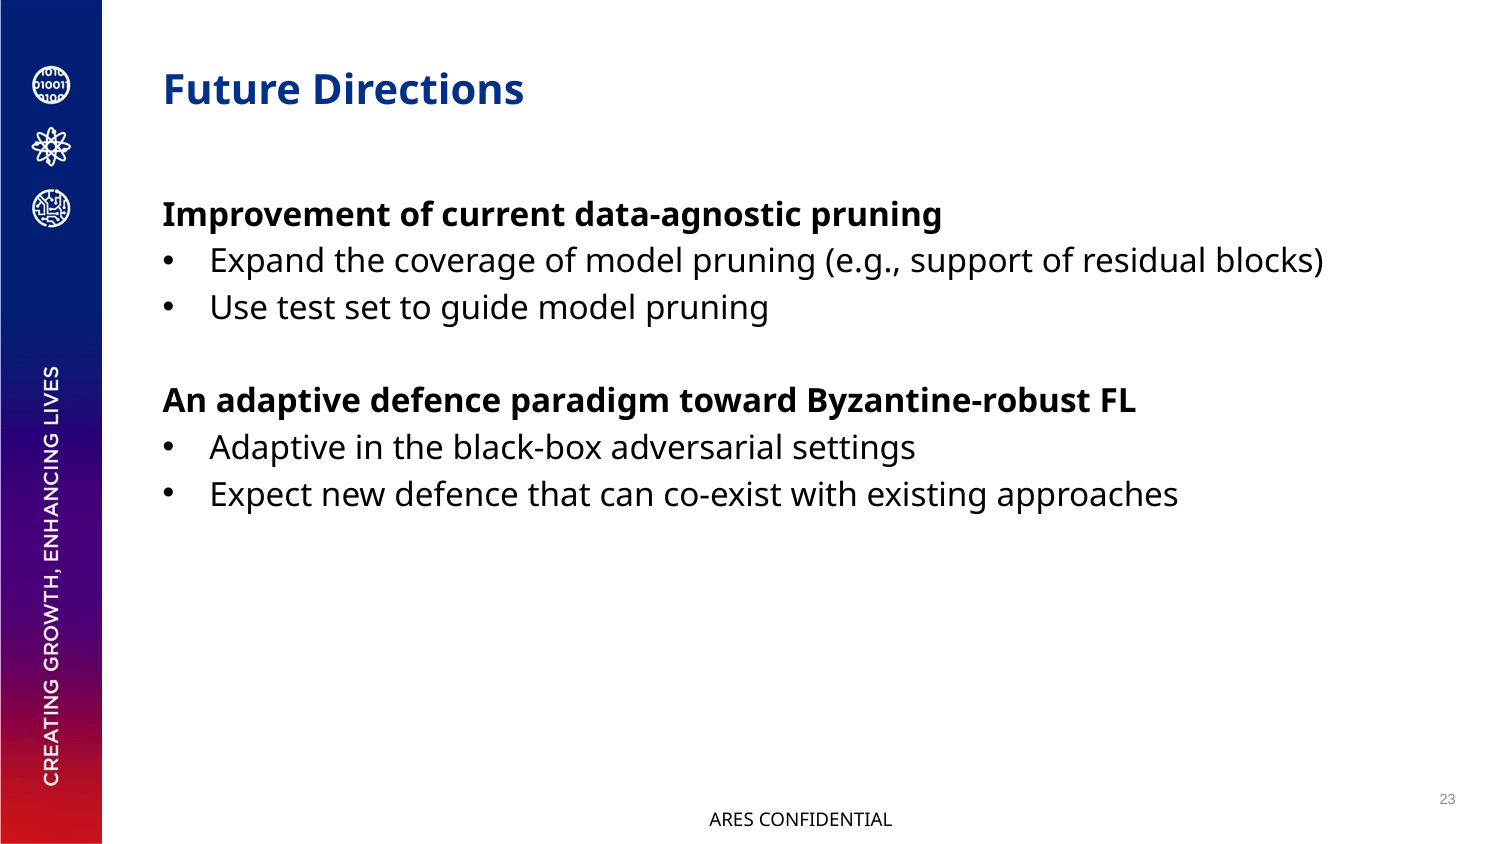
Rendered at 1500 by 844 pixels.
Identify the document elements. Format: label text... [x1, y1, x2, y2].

list Improvement of current data-agnostic pruning Expand the coverage of model pruning (e.g., support of residual blocks) Use test set to guide model pruning An adaptive defence paradigm toward Byzantine-robust FL Adaptive in the black-box adversarial settings Expect new defence that can co-exist with existing approaches [147, 185, 1447, 718]
picture [0, 0, 102, 844]
title Future Directions [147, 55, 1447, 174]
